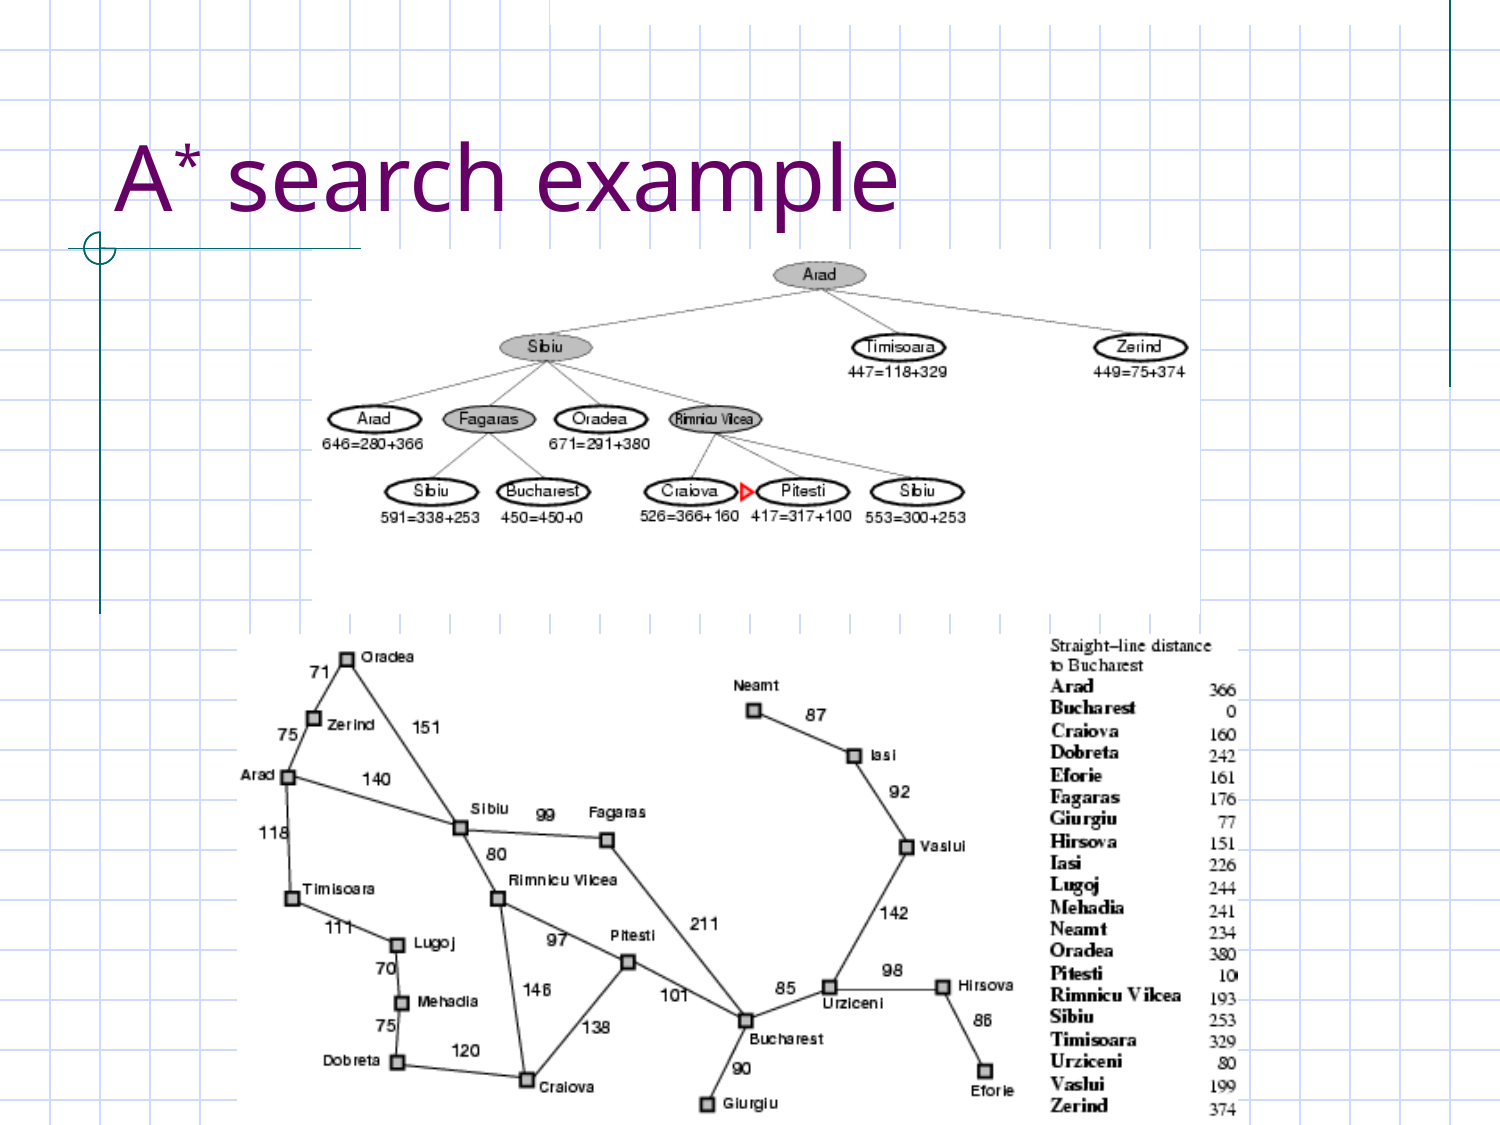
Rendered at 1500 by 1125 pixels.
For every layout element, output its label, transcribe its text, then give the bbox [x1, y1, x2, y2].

picture [237, 634, 1238, 1125]
title A* search example [99, 50, 1375, 238]
picture [312, 249, 1201, 615]
